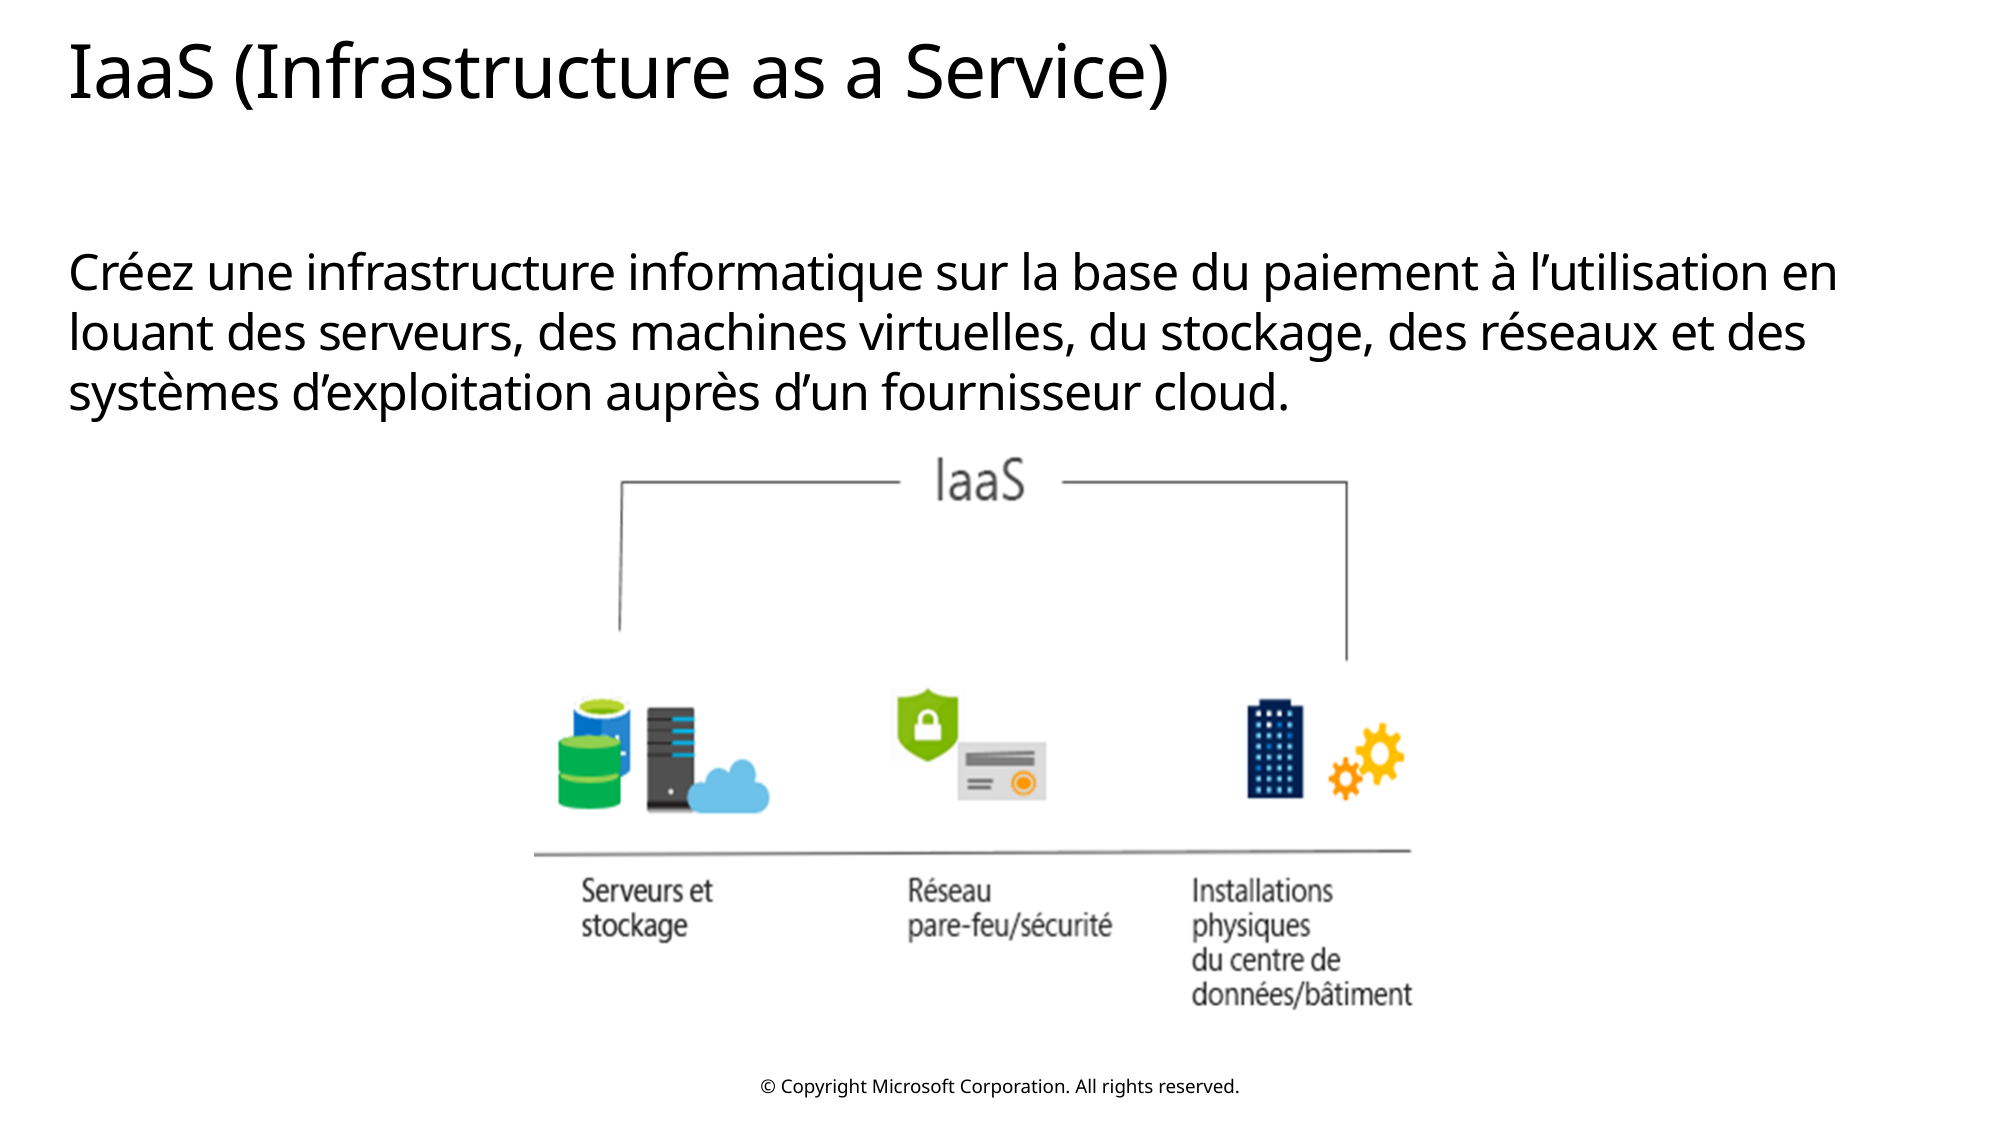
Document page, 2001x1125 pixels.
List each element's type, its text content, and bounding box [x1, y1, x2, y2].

title IaaS (Infrastructure as a Service) [68, 33, 1930, 139]
list Créez une infrastructure informatique sur la base du paiement à l’utilisation en louant des serveurs, des machines virtuelles, du stockage, des réseaux et des systèmes d’exploitation auprès d’un fournisseur cloud. [68, 233, 1968, 445]
picture [534, 438, 1421, 1017]
